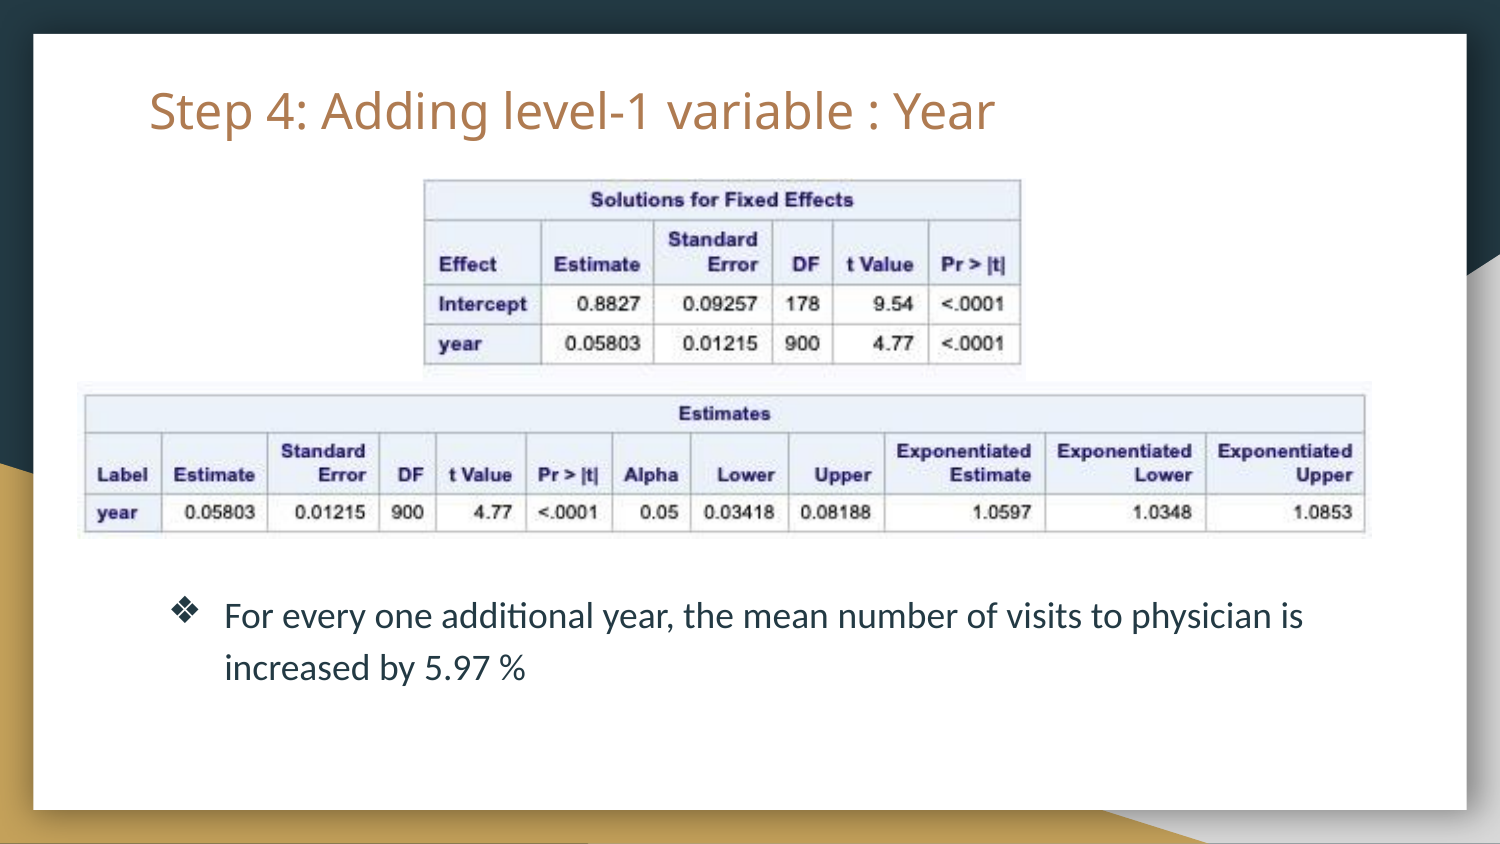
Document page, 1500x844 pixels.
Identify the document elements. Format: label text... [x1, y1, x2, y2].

picture [77, 178, 1372, 539]
title Step 4: Adding level-1 variable : Year [134, 64, 1366, 221]
list For every one additional year, the mean number of visits to physician is increased by 5.97 % [134, 569, 1366, 760]
